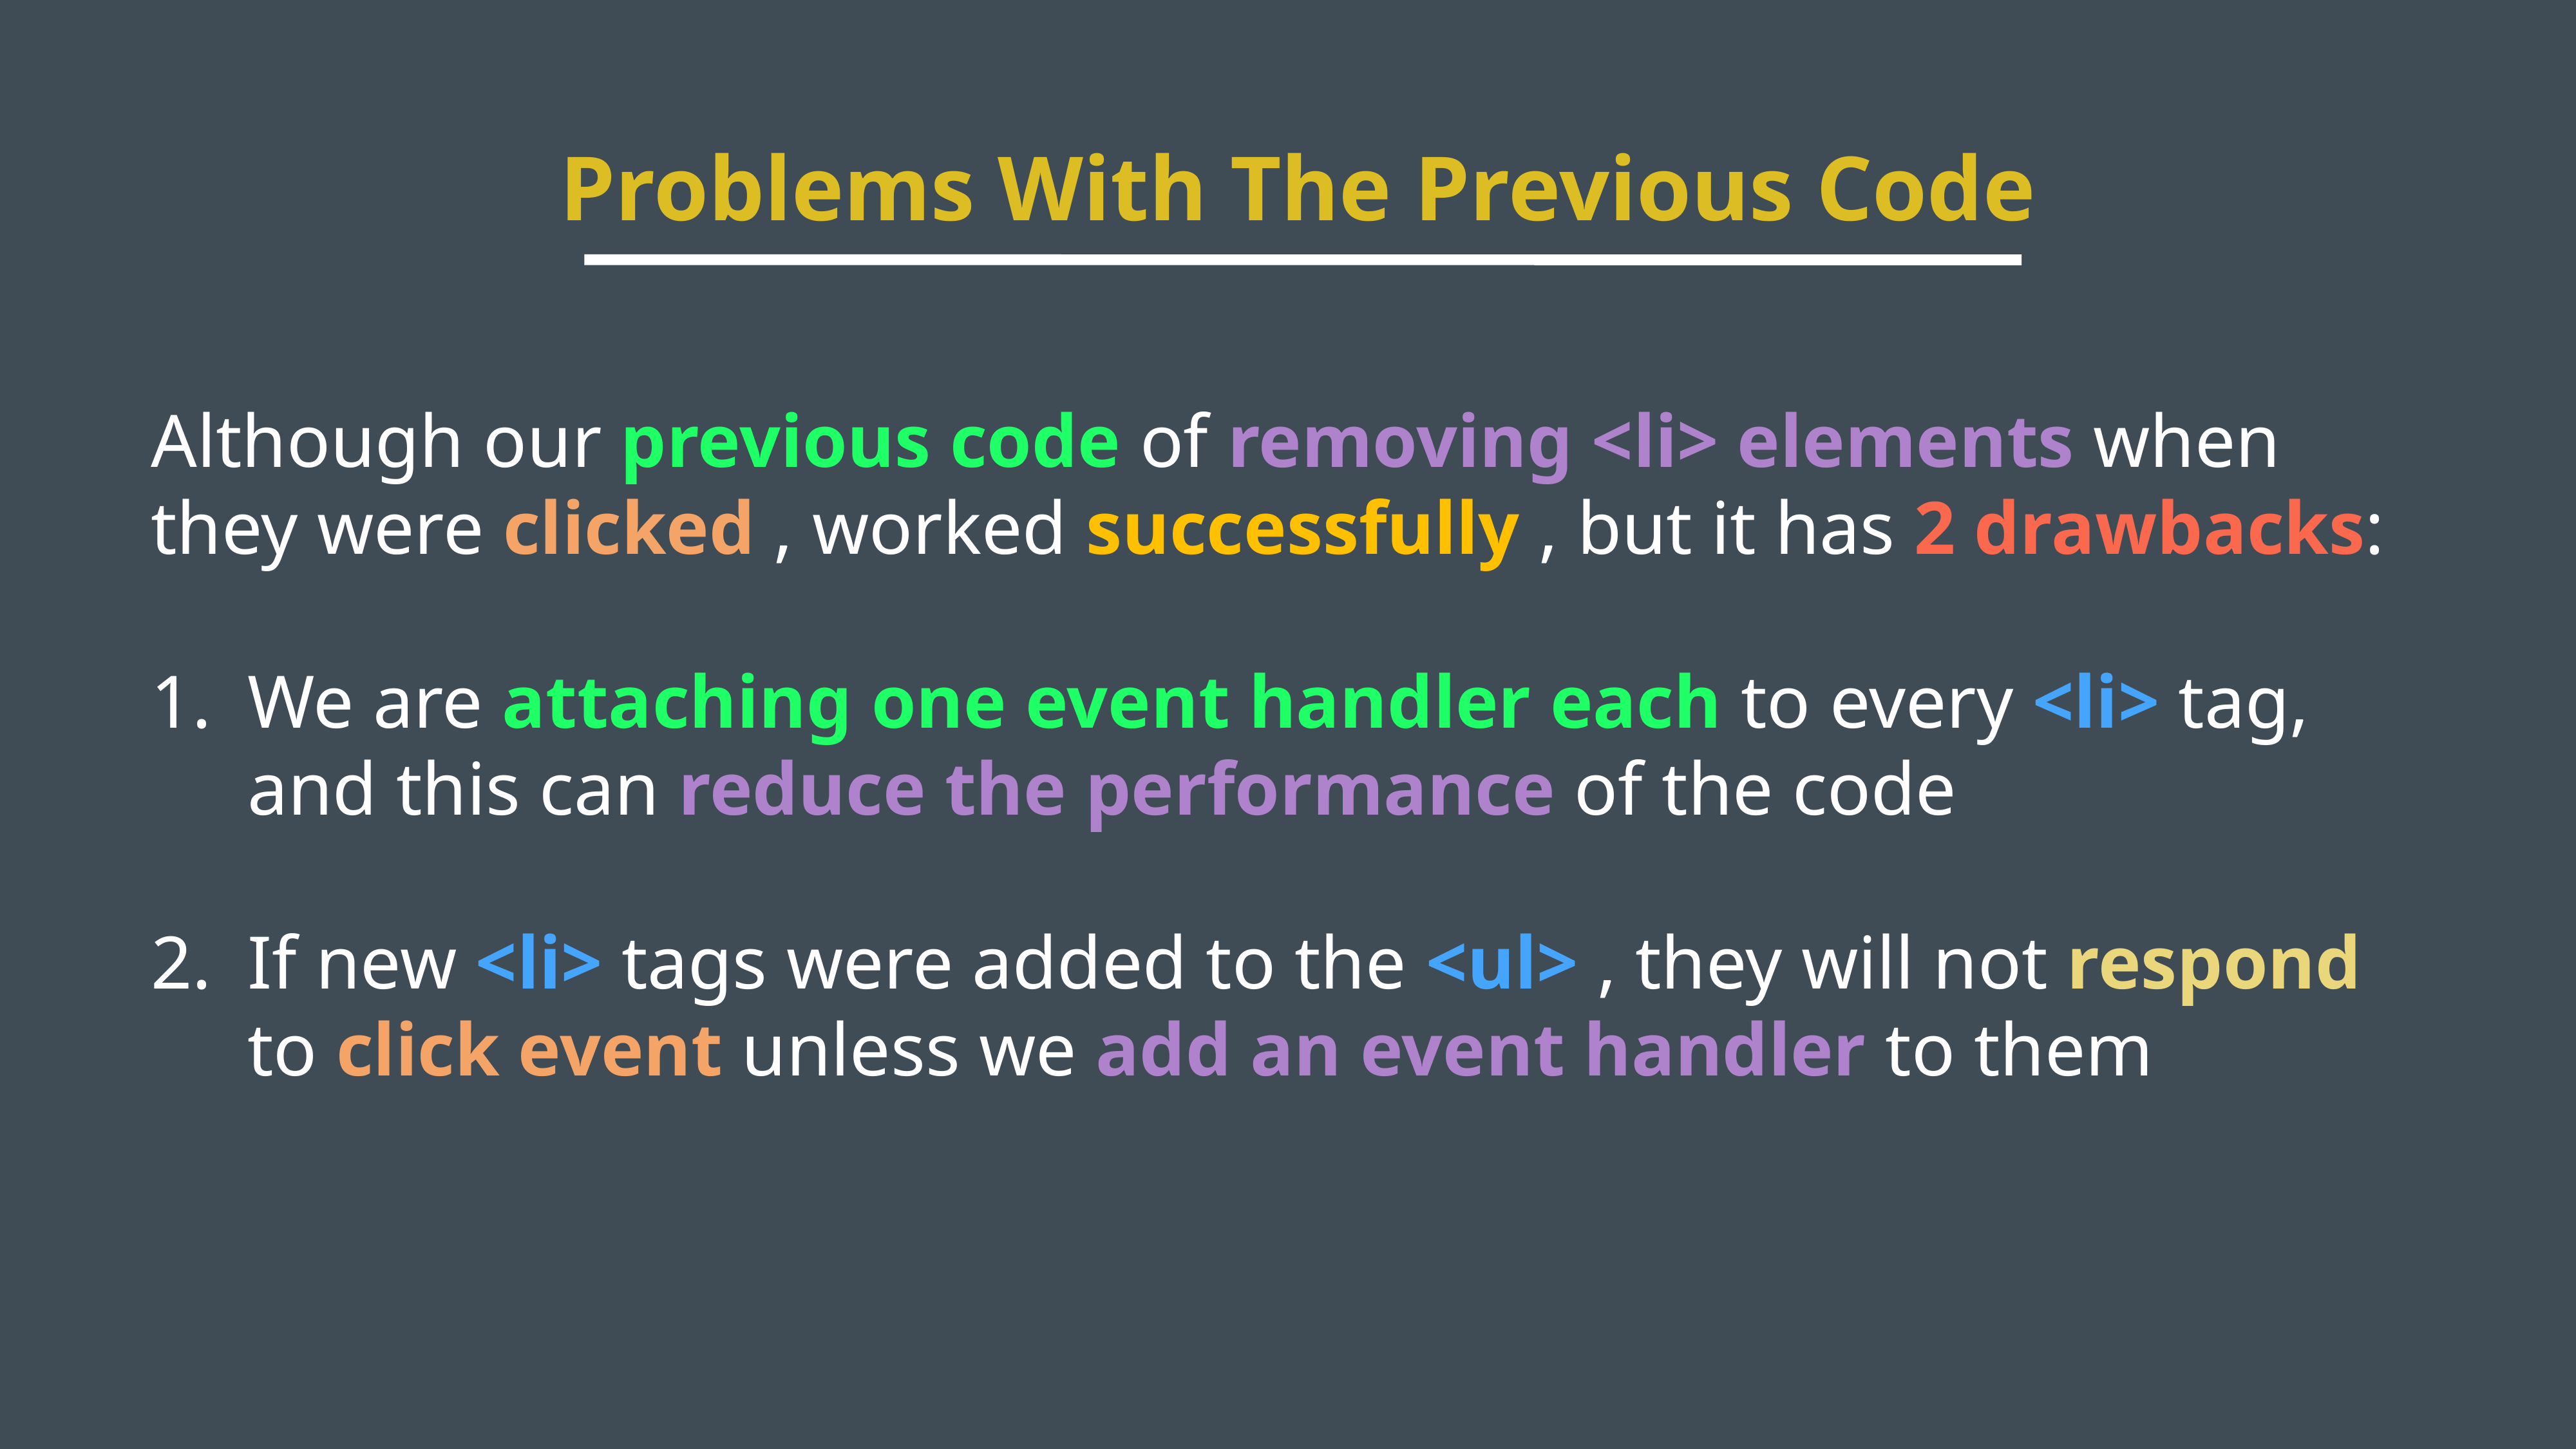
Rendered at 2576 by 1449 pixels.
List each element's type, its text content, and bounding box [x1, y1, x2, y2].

text_box Although our previous code of removing <li> elements when they were clicked , worked successfully , but it has 2 drawbacks: We are attaching one event handler each to every <li> tag, and this can reduce the performance of the code If new <li> tags were added to the <ul> , they will not respond to click event unless we add an event handler to them [141, 390, 2434, 1182]
text_box Problems With The Previous Code [488, 152, 2109, 238]
